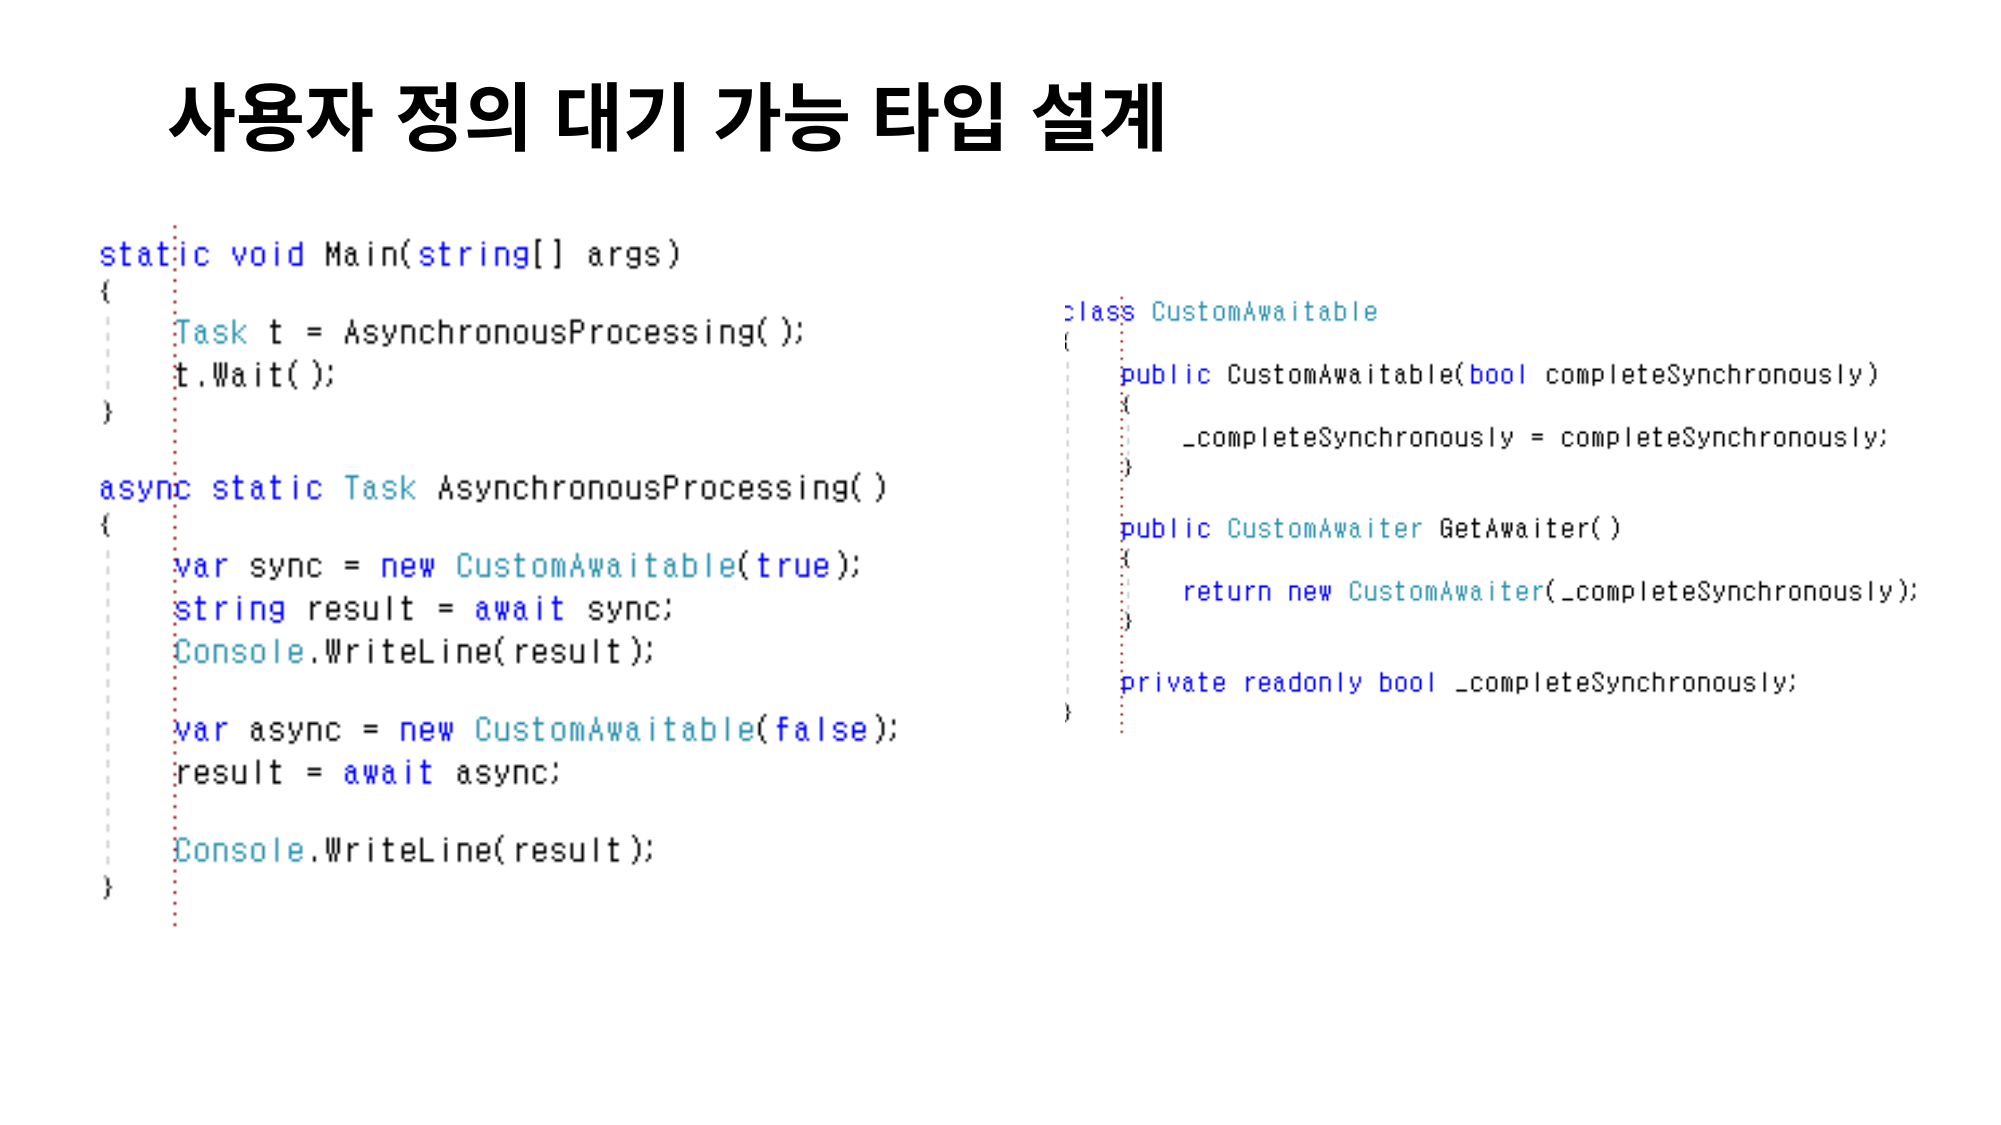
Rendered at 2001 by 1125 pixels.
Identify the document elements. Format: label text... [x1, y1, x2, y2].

picture [1065, 291, 1947, 740]
picture [94, 221, 1030, 935]
text_box 사용자 정의 대기 가능 타입 설계 [152, 63, 1185, 168]
